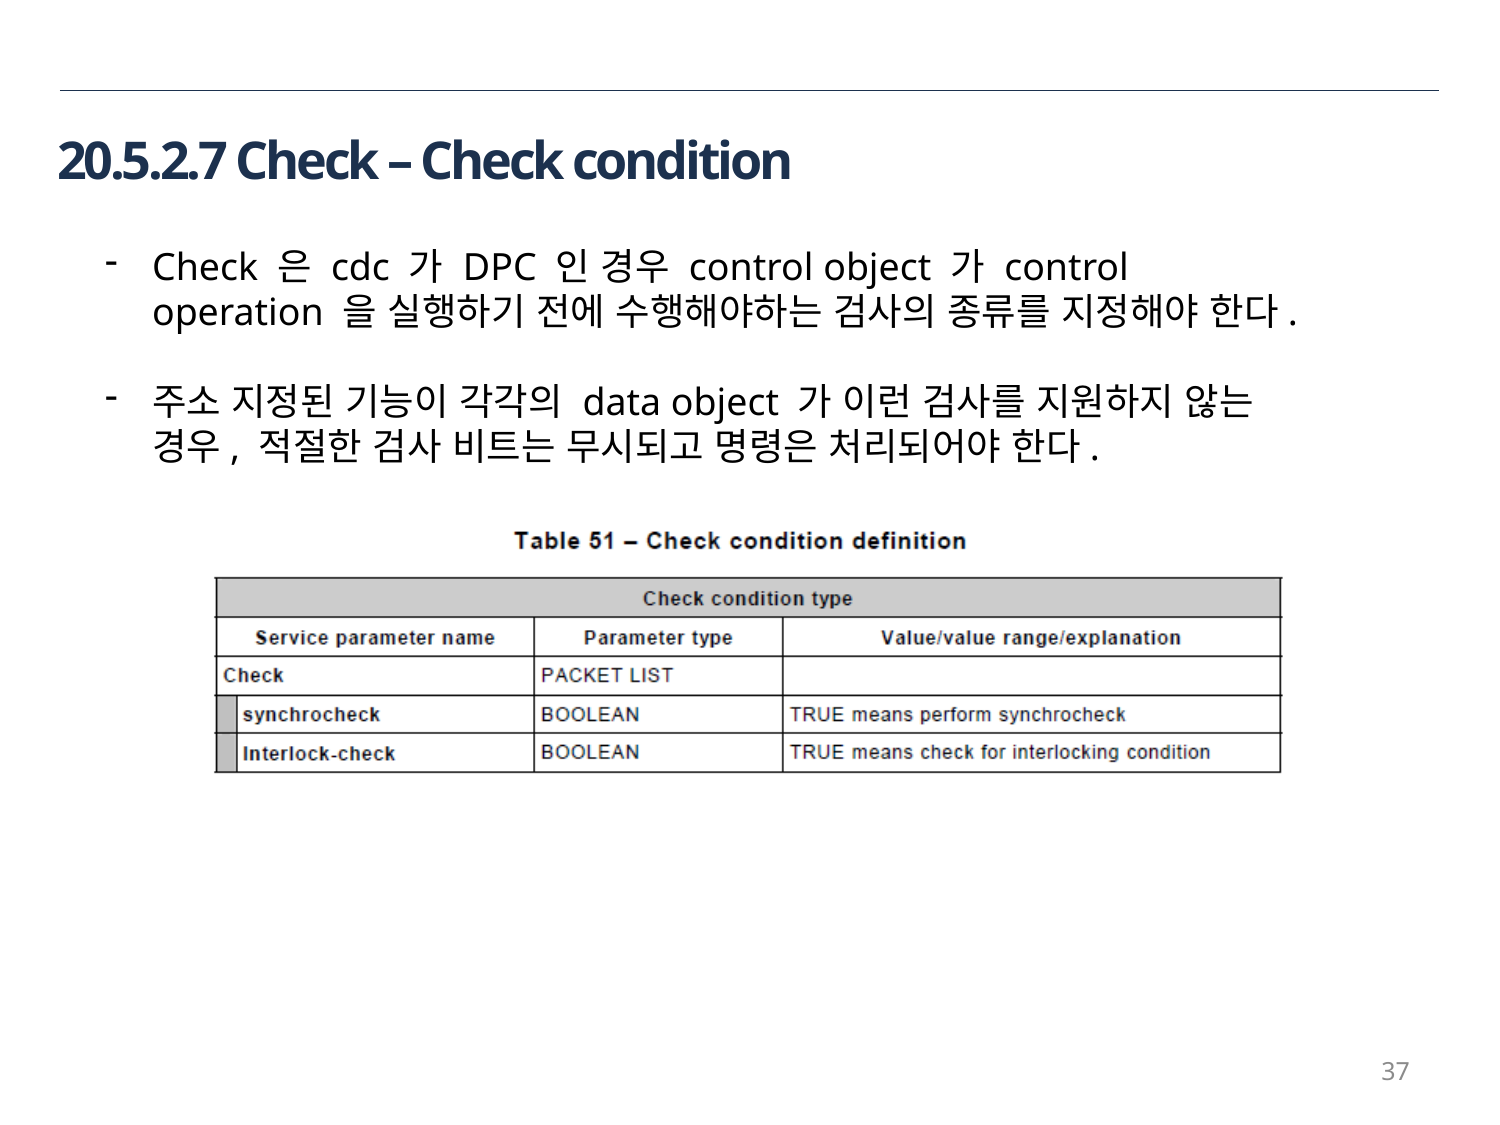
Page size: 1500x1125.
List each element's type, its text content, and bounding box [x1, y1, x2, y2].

slide_number 37 [1074, 1042, 1425, 1103]
picture [202, 520, 1297, 792]
text_box [42, 89, 1425, 228]
text_box Check 은 cdc 가 DPC 인 경우 control object 가 control operation 을 실행하기 전에 수행해야하는 검사의 종류를 지정해야 한다. 주소 지정된 기능이 각각의 data object 가 이런 검사를 지원하지 않는 경우, 적절한 검사 비트는 무시되고 명령은 처리되어야 한다. [90, 235, 1315, 476]
